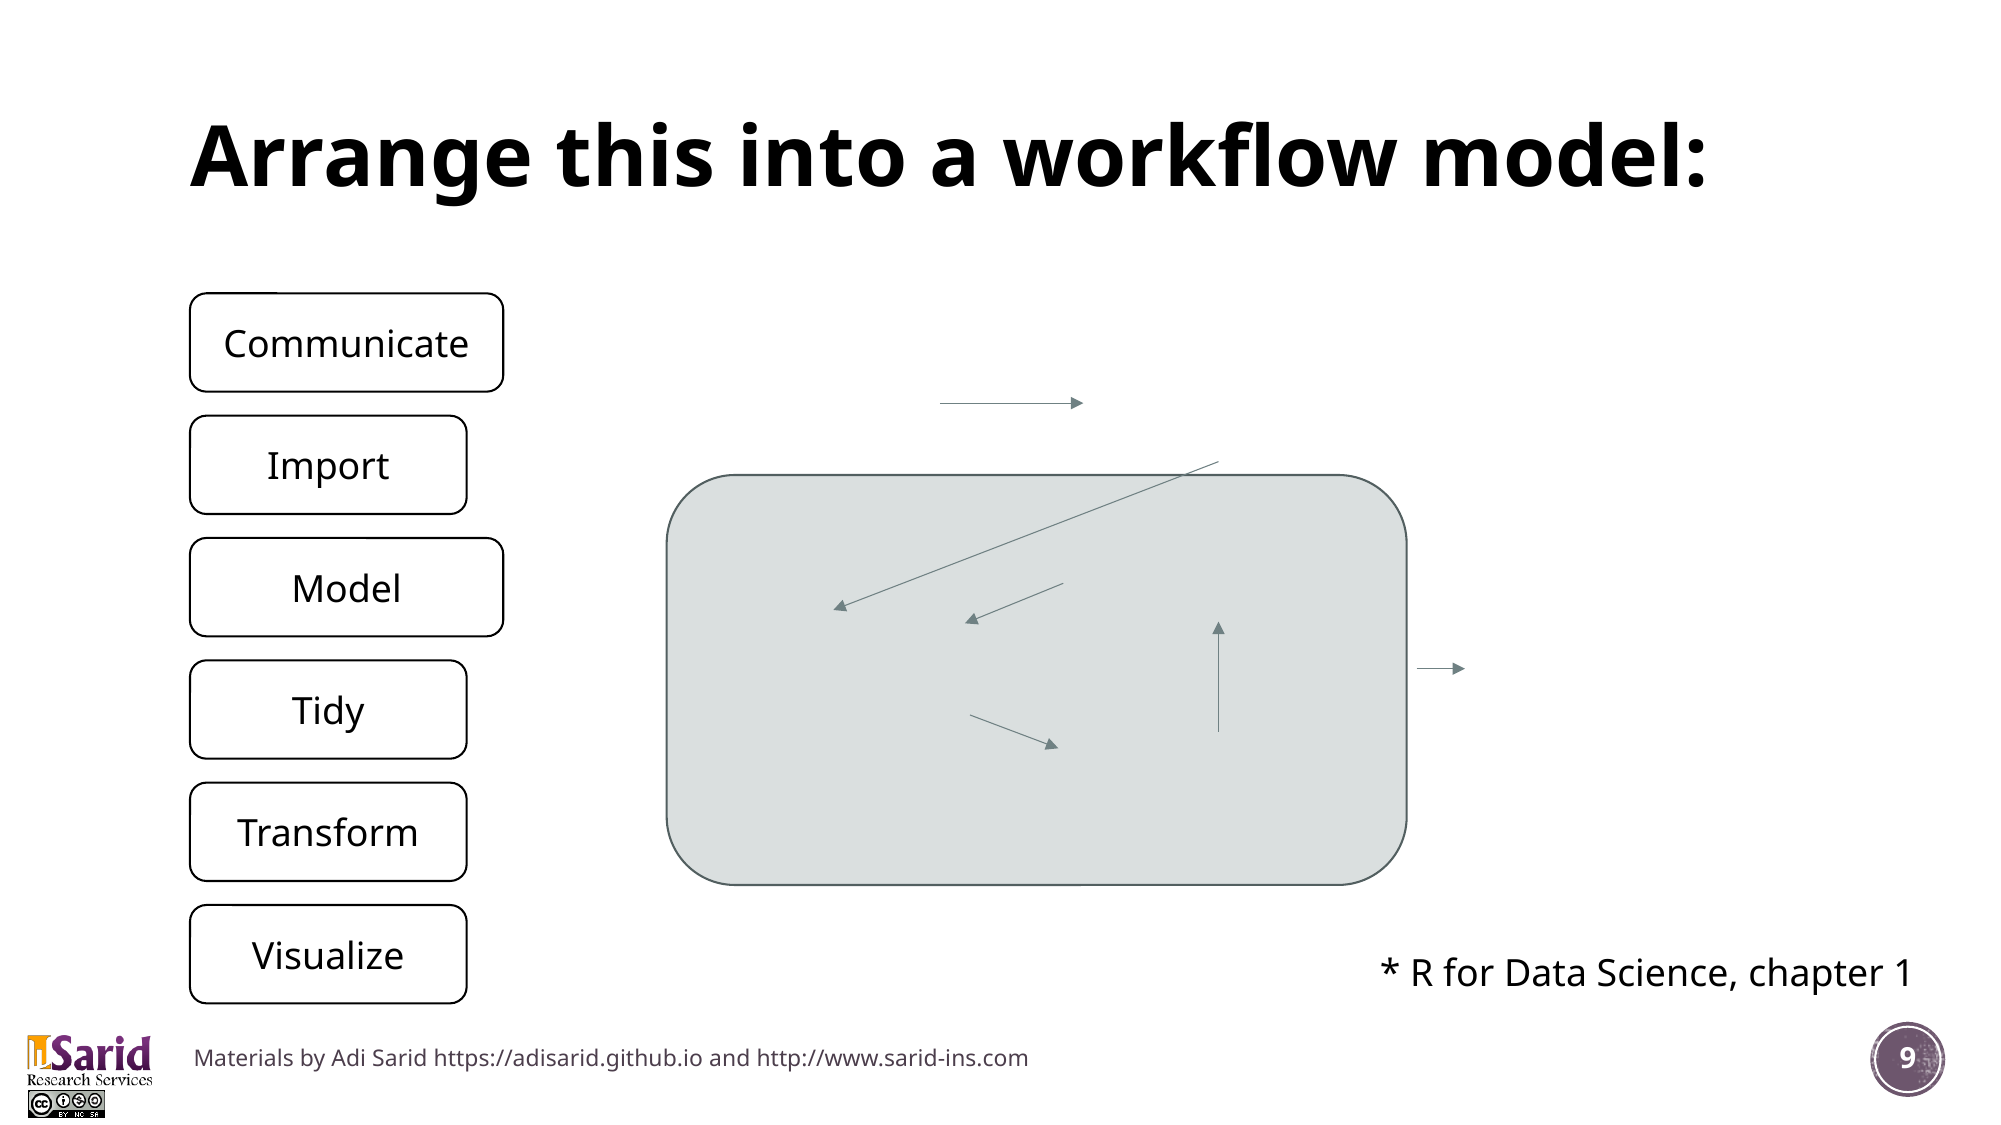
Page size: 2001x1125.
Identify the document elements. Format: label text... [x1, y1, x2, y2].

title Arrange this into a workflow model: [175, 66, 1826, 252]
text_box Model [188, 536, 505, 638]
text_box * R for Data Science, chapter 1 [1365, 941, 2000, 1002]
text_box [665, 473, 1408, 887]
footer Materials by Adi Sarid https://adisarid.github.io and http://www.sarid-ins.com [178, 1028, 1217, 1089]
text_box Transform [188, 781, 468, 883]
picture [27, 1035, 152, 1086]
picture [28, 1090, 105, 1118]
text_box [836, 465, 1215, 608]
text_box Tidy [188, 659, 468, 760]
slide_number 9 [1855, 1028, 1961, 1089]
text_box Visualize [188, 903, 468, 1005]
text_box Import [188, 414, 468, 516]
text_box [967, 585, 1061, 621]
text_box Communicate [188, 292, 505, 393]
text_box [972, 717, 1056, 746]
